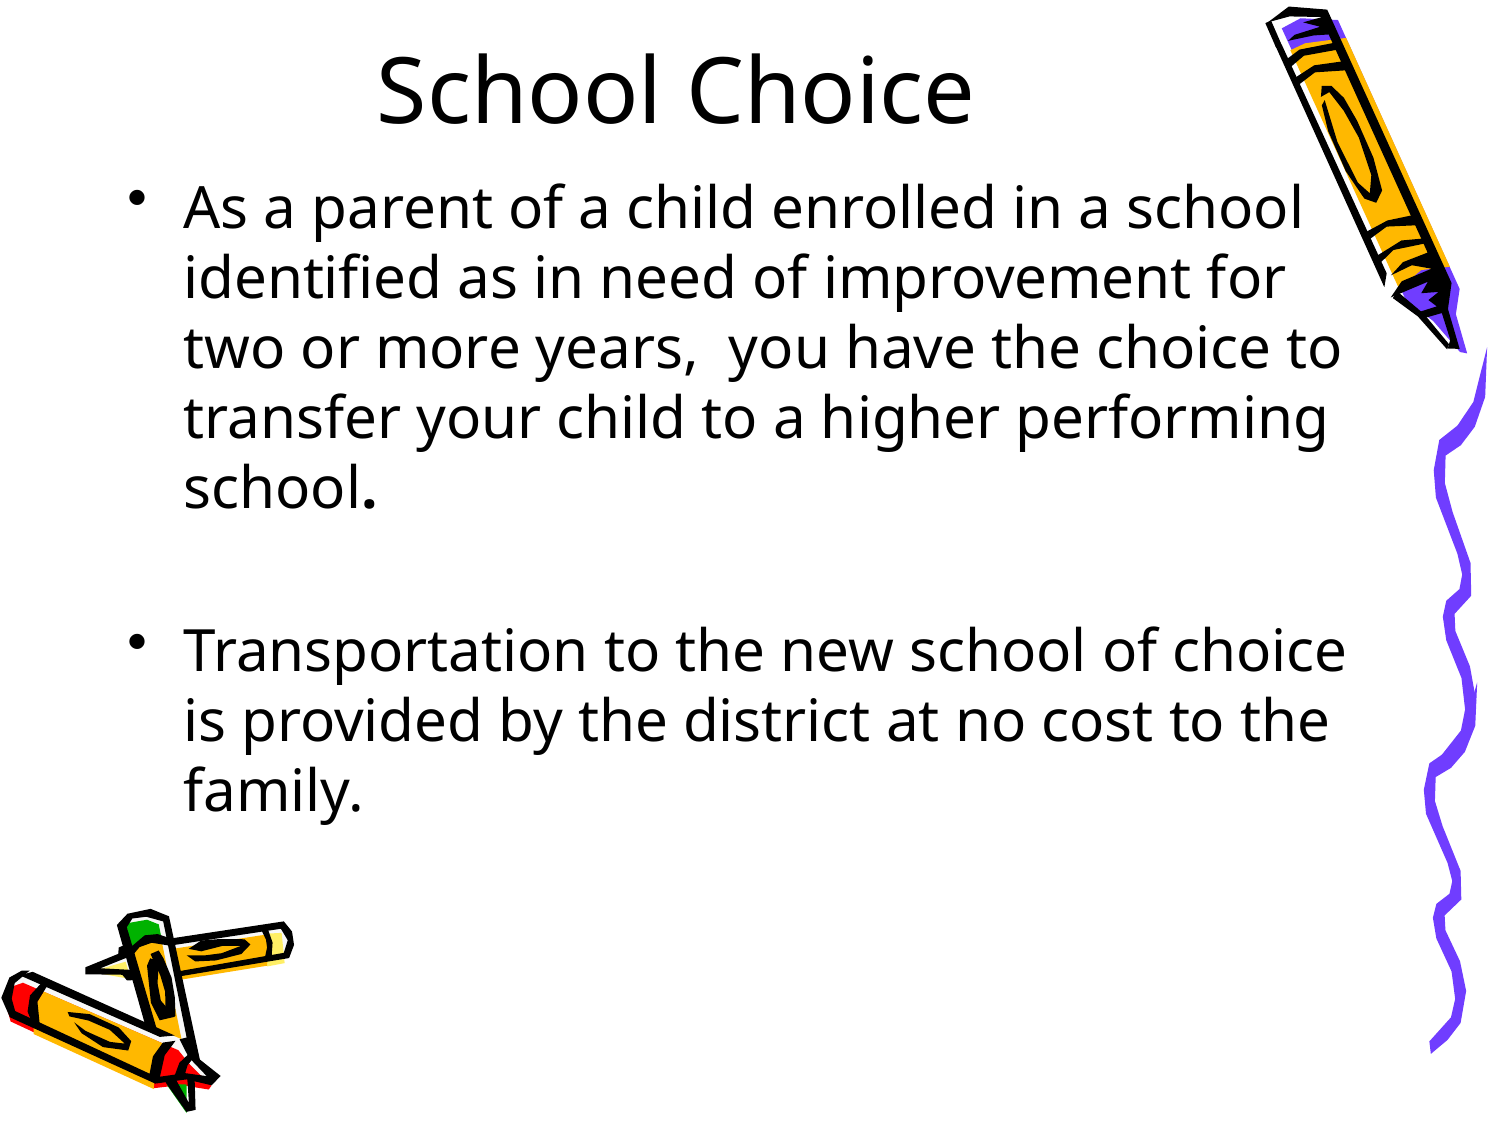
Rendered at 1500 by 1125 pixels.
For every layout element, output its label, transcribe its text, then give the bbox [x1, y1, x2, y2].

text_box School Choice [112, 24, 1240, 162]
text_box As a parent of a child enrolled in a school identified as in need of improvement for two or more years, you have the choice to transfer your child to a higher performing school. Transportation to the new school of choice is provided by the district at no cost to the family. [112, 162, 1375, 950]
